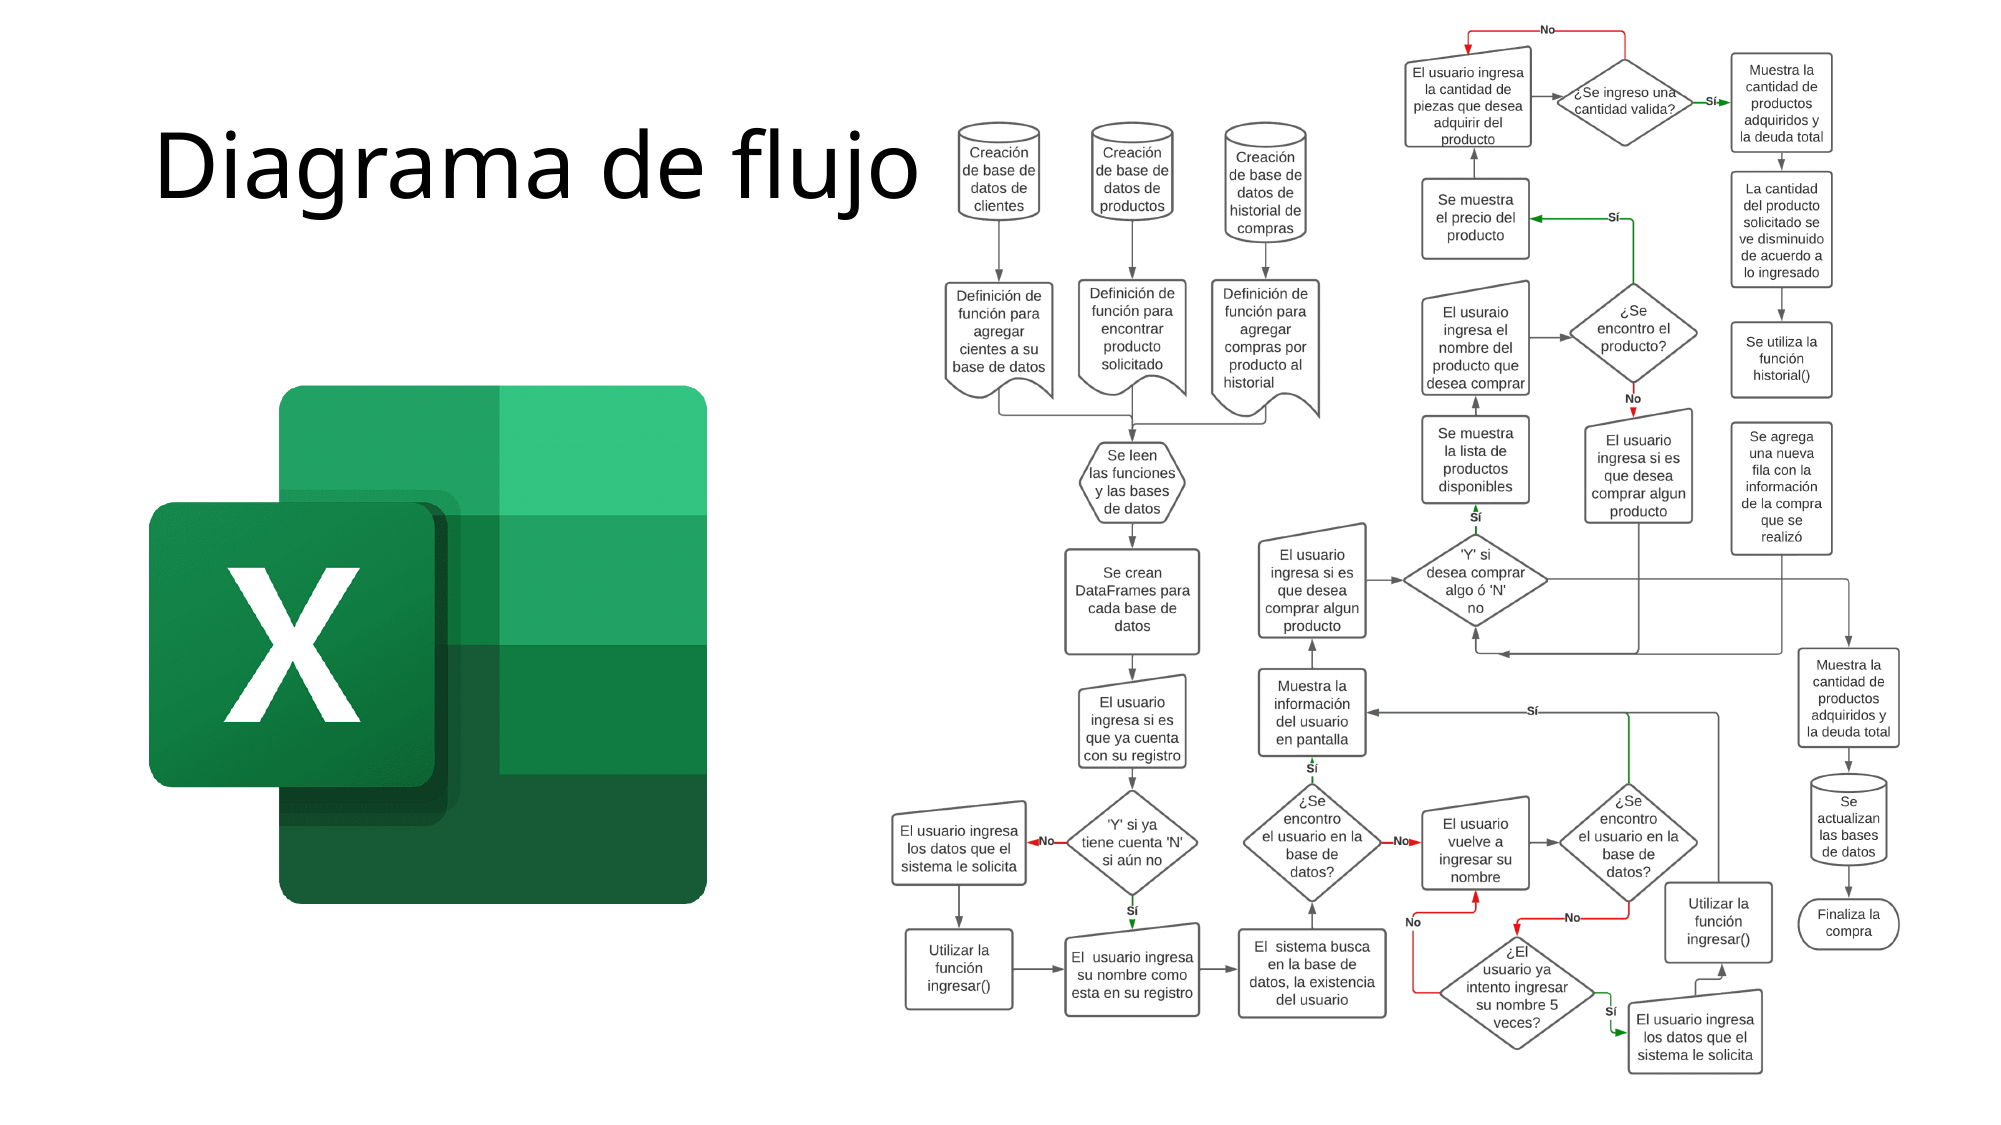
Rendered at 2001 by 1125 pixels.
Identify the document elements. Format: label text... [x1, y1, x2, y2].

title Diagrama de flujo [137, 59, 840, 278]
picture [11, 0, 1924, 1125]
